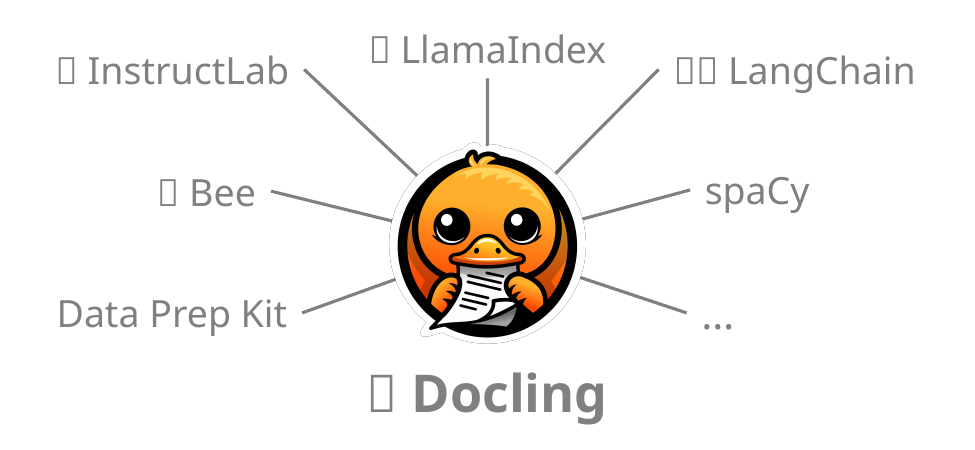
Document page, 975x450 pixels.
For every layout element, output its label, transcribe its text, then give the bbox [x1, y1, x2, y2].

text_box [303, 69, 482, 191]
text_box 🦜🔗 LangChain [658, 39, 932, 100]
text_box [591, 248, 687, 314]
text_box Data Prep Kit [41, 283, 303, 343]
text_box 🦙 LlamaIndex [353, 18, 622, 79]
text_box 🐝 Bee [142, 161, 272, 221]
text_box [384, 139, 591, 345]
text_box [591, 189, 692, 243]
text_box spaCy [690, 160, 825, 220]
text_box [275, 191, 384, 243]
text_box … [686, 280, 750, 346]
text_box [296, 248, 384, 314]
text_box 🐶 InstructLab [40, 39, 305, 100]
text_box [493, 69, 651, 237]
text_box 🦆 Docling [352, 353, 623, 431]
